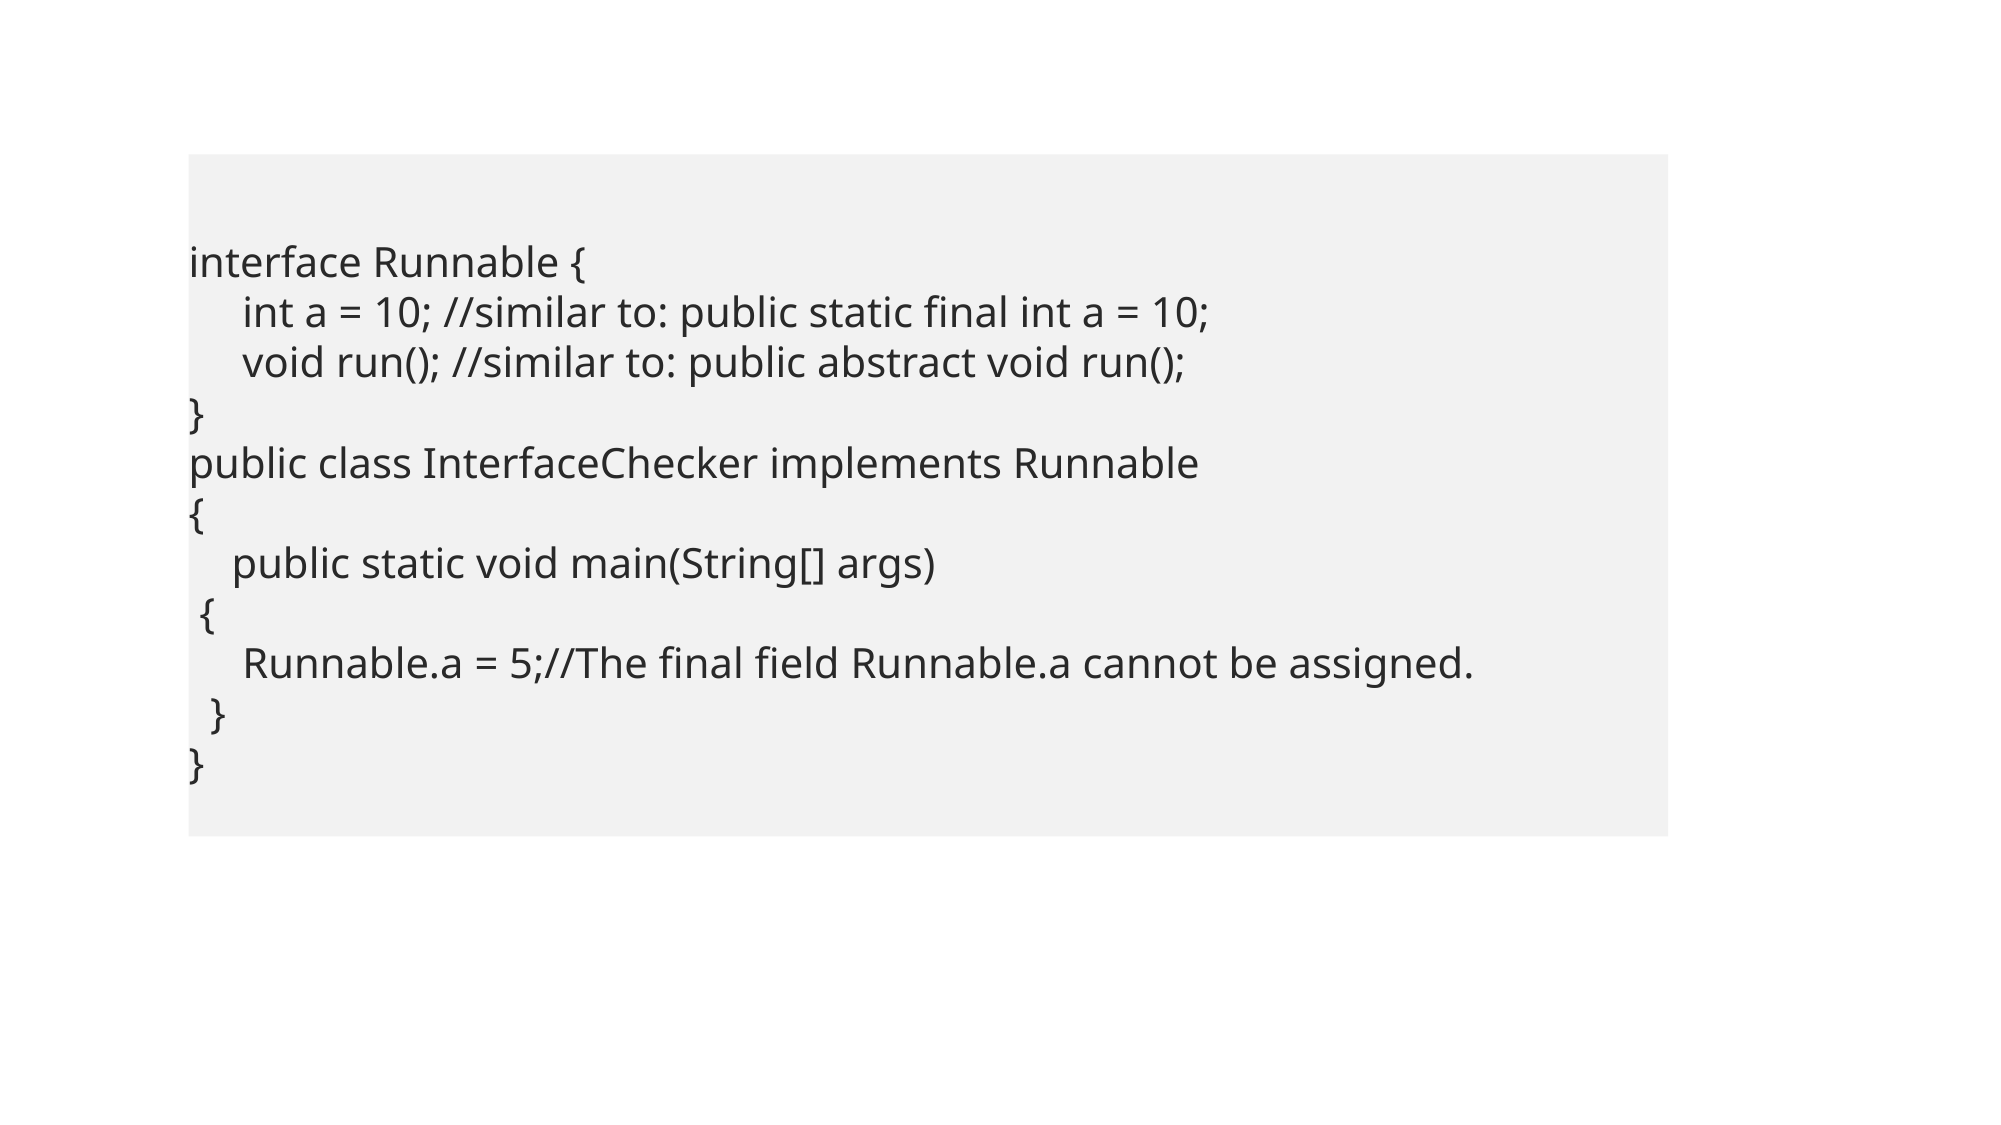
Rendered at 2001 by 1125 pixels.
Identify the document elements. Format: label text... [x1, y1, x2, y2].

text_box interface Runnable { int a = 10; //similar to: public static final int a = 10; void run(); //similar to: public abstract void run(); } public class InterfaceChecker implements Runnable { public static void main(String[] args) { Runnable.a = 5;//The final field Runnable.a cannot be assigned. } } [188, 154, 1669, 837]
